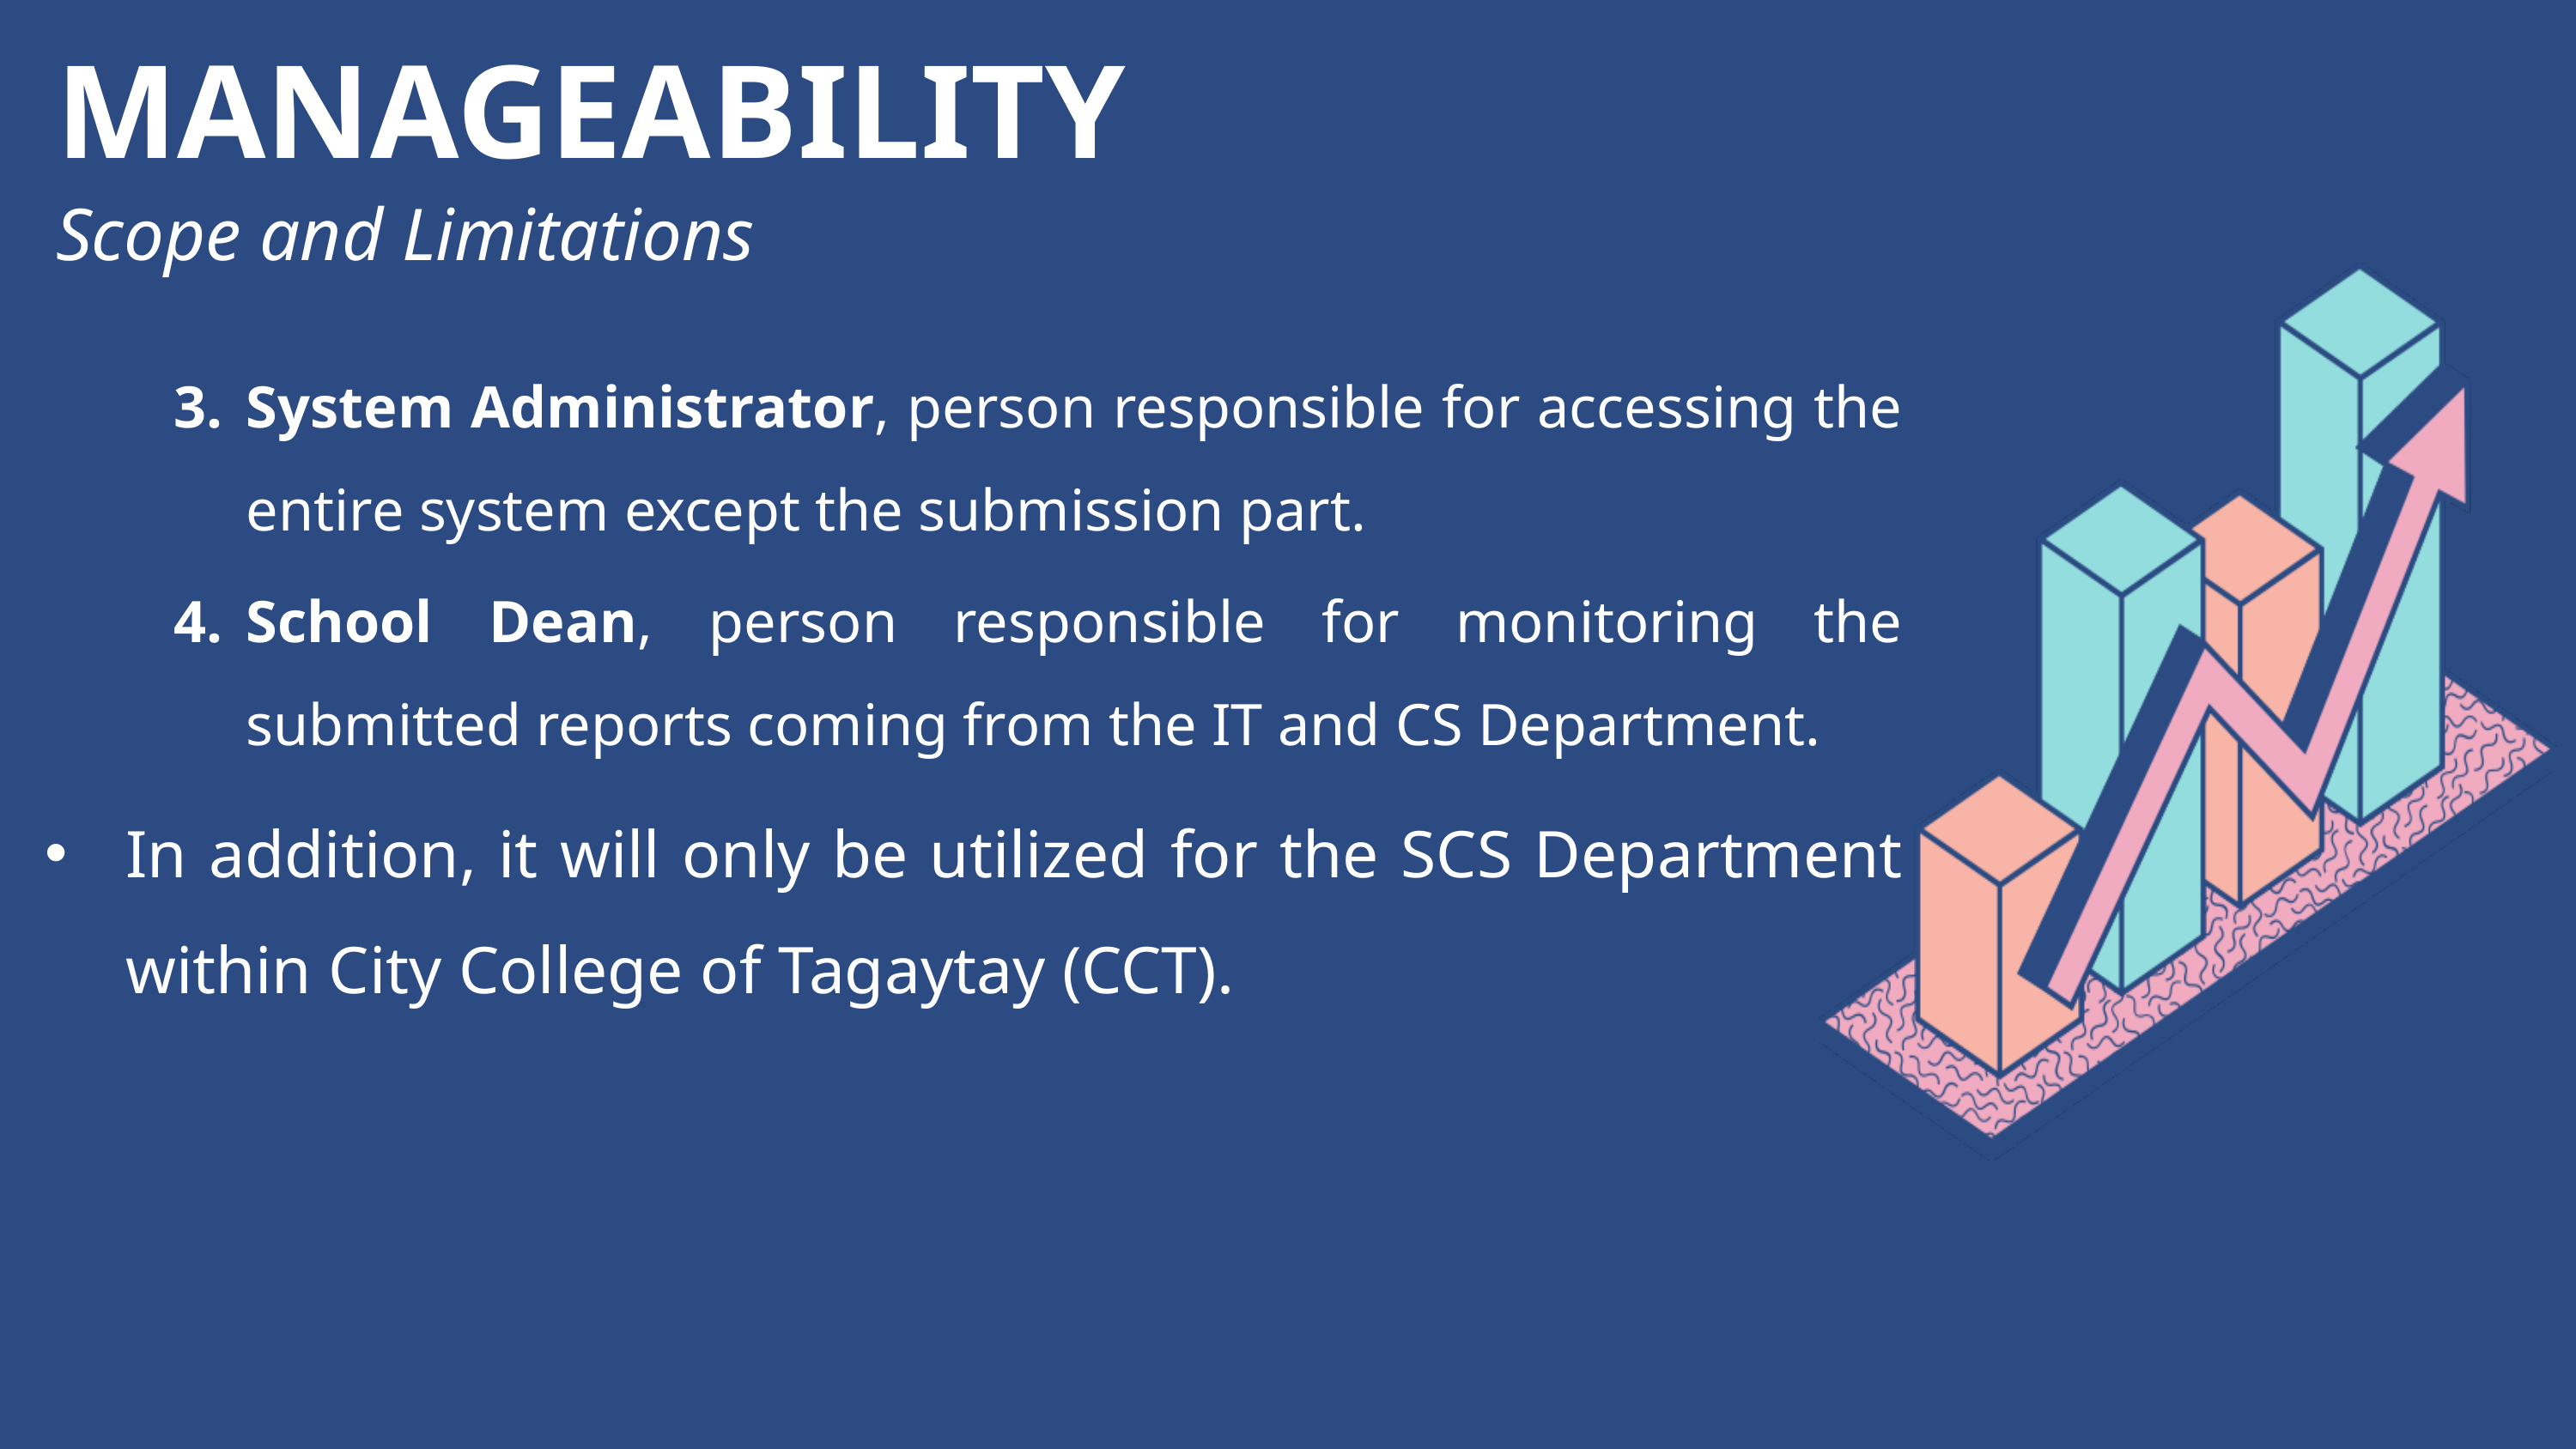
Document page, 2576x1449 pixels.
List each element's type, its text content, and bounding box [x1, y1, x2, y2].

text_box System Administrator, person responsible for accessing the entire system except the submission part. School Dean, person responsible for monitoring the submitted reports coming from the IT and CS Department. In addition, it will only be utilized for the SCS Department within City College of Tagaytay (CCT). [32, 252, 1917, 1429]
text_box MANAGEABILITY Scope and Limitations [43, 19, 2042, 261]
picture [1818, 262, 2557, 1162]
